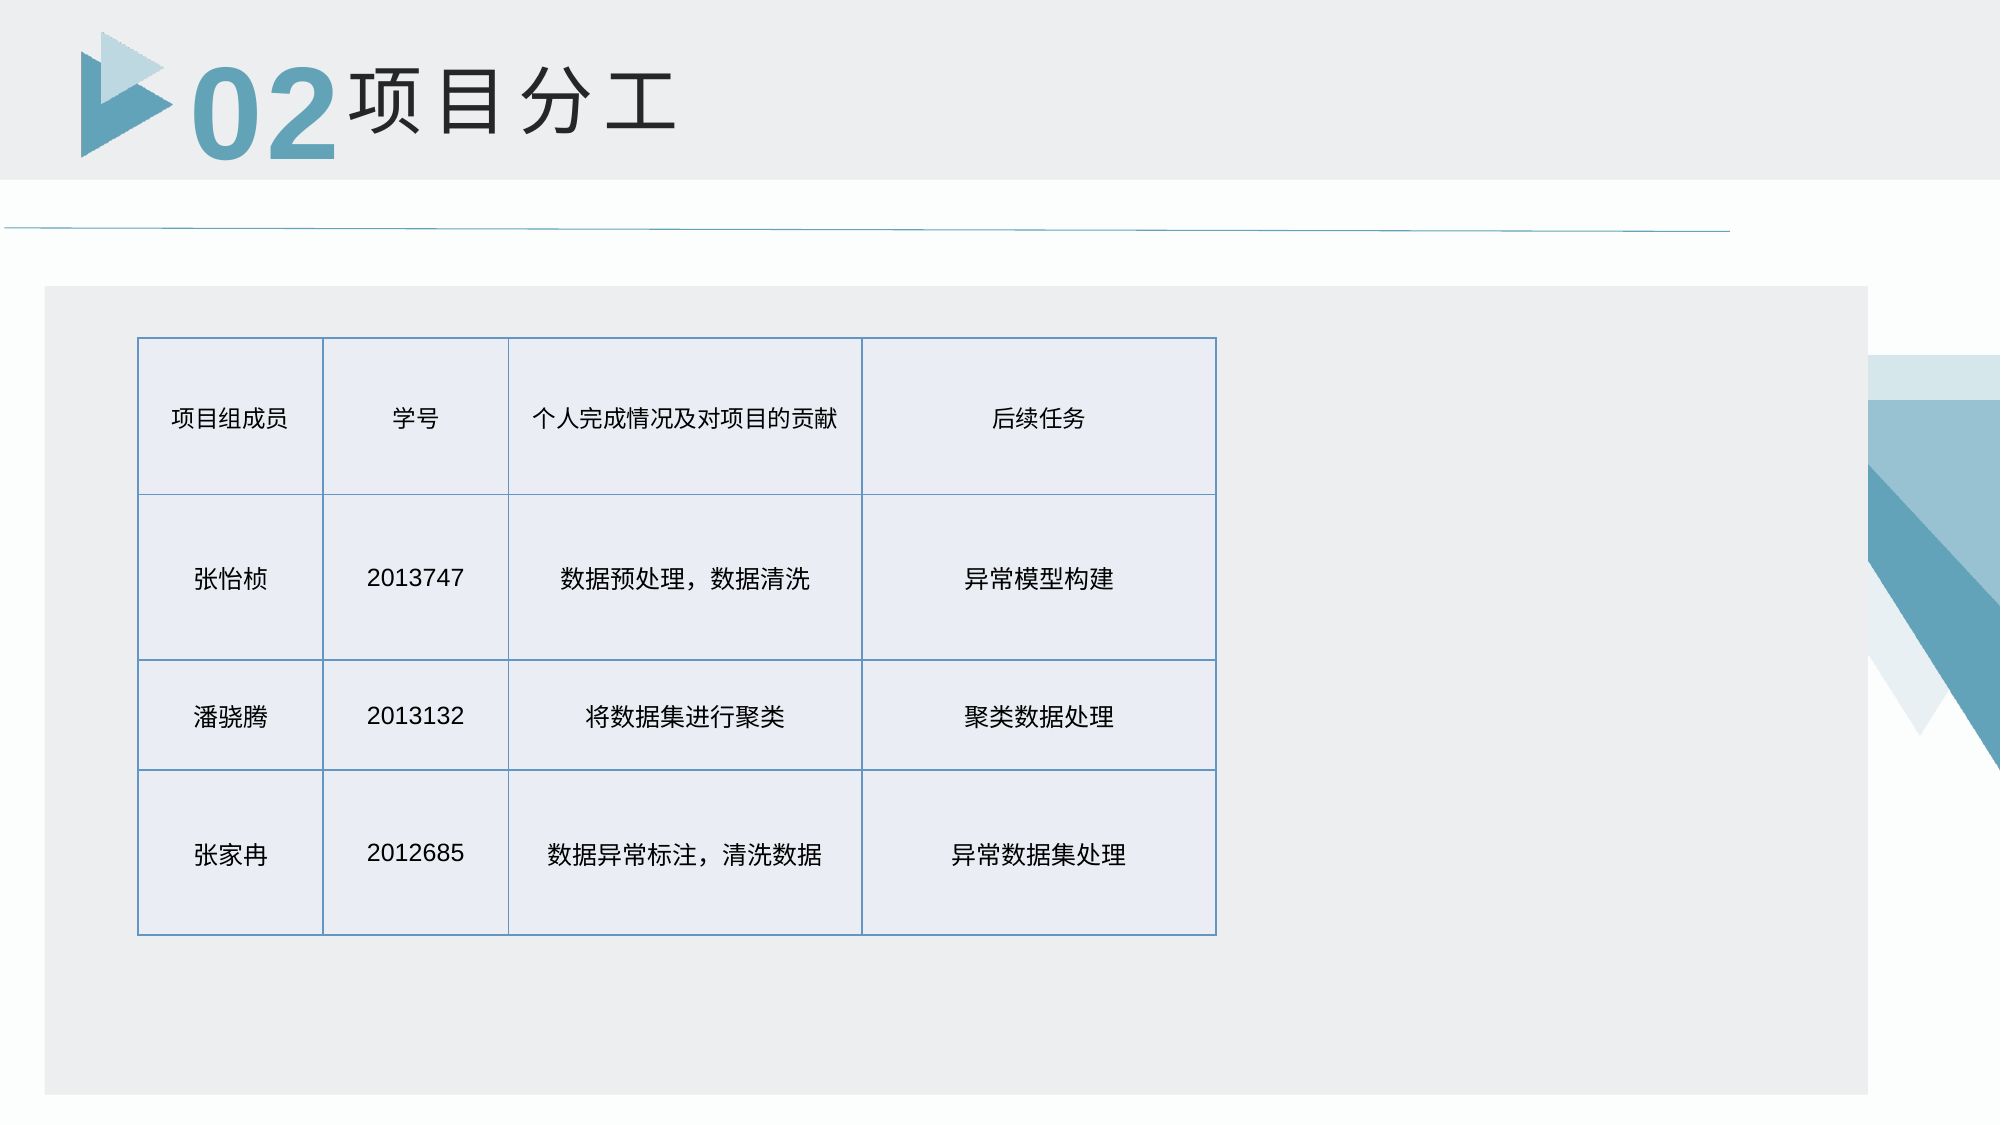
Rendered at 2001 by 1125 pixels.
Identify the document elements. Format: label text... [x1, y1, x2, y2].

text_box 02 [137, 19, 392, 194]
table_header 学号 [324, 339, 508, 494]
table_header 后续任务 [863, 339, 1215, 494]
table_cell 2013132 [324, 661, 508, 769]
table_cell 2012685 [324, 771, 508, 934]
table_cell 潘骁腾 [139, 661, 322, 769]
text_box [4, 227, 1730, 232]
table_cell 将数据集进行聚类 [509, 661, 861, 769]
picture [1407, 229, 2000, 896]
table_header 个人完成情况及对项目的贡献 [509, 339, 861, 494]
table_cell 异常数据集处理 [863, 771, 1215, 934]
table_cell 数据预处理，数据清洗 [509, 495, 861, 659]
title 项目分工 [347, 30, 1294, 168]
text_box [254, 0, 2000, 181]
table_cell 异常模型构建 [863, 495, 1215, 659]
picture [0, 0, 254, 189]
table_header 项目组成员 [139, 339, 322, 494]
table_cell 2013747 [324, 495, 508, 659]
table_cell 张家冉 [139, 771, 322, 934]
table_cell 张怡桢 [139, 495, 322, 659]
table_cell 数据异常标注，清洗数据 [509, 771, 861, 934]
text_box [44, 285, 1869, 1096]
table_cell 聚类数据处理 [863, 661, 1215, 769]
